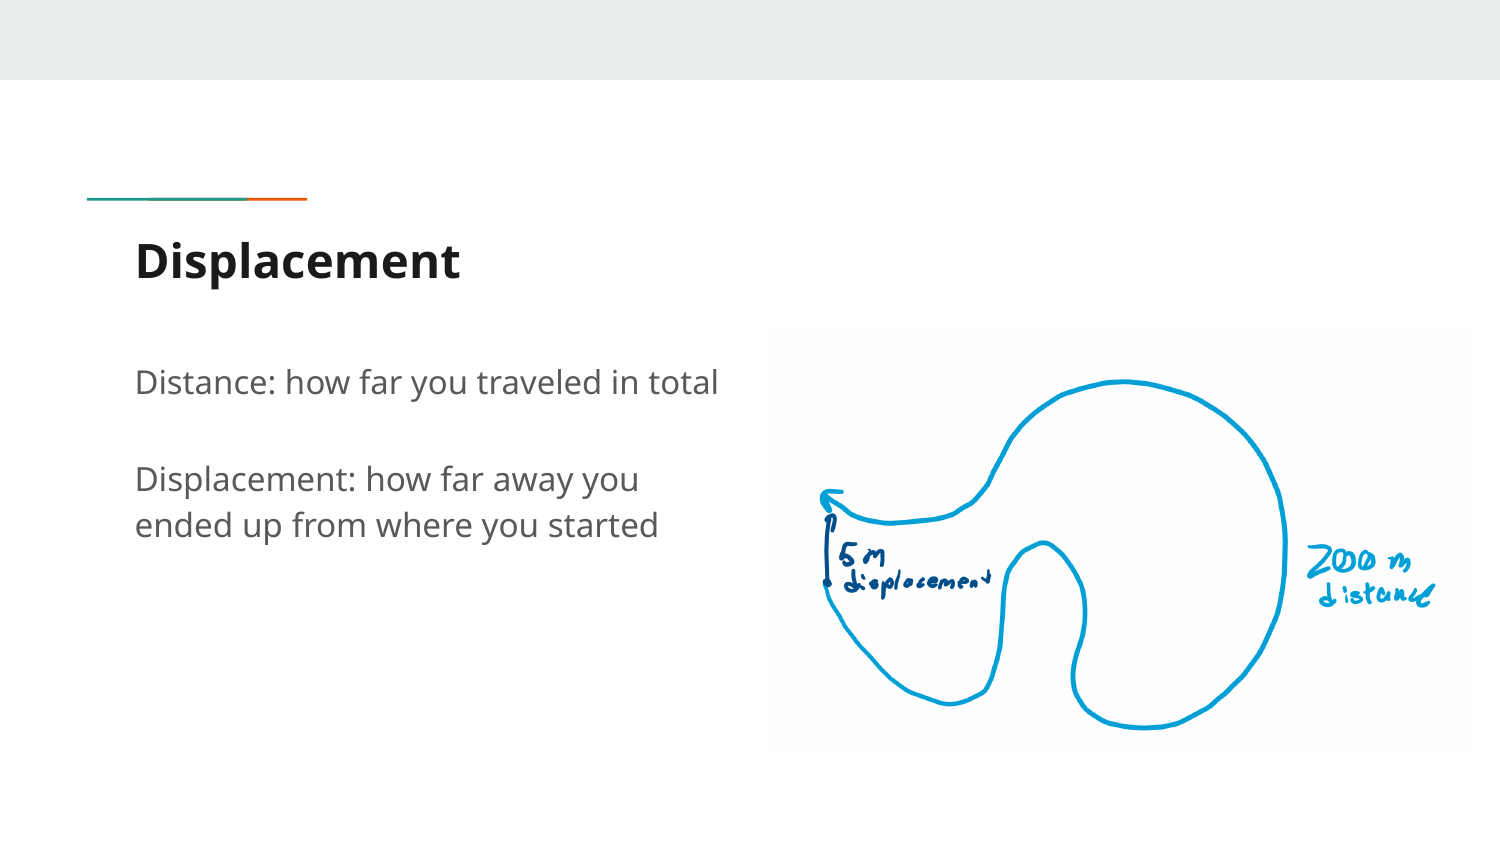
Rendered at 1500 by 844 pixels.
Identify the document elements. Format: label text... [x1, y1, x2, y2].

list Distance: how far you traveled in total [119, 341, 739, 422]
title Displacement [119, 216, 1381, 305]
list Displacement: how far away you ended up from where you started [119, 437, 739, 571]
picture [763, 328, 1476, 750]
